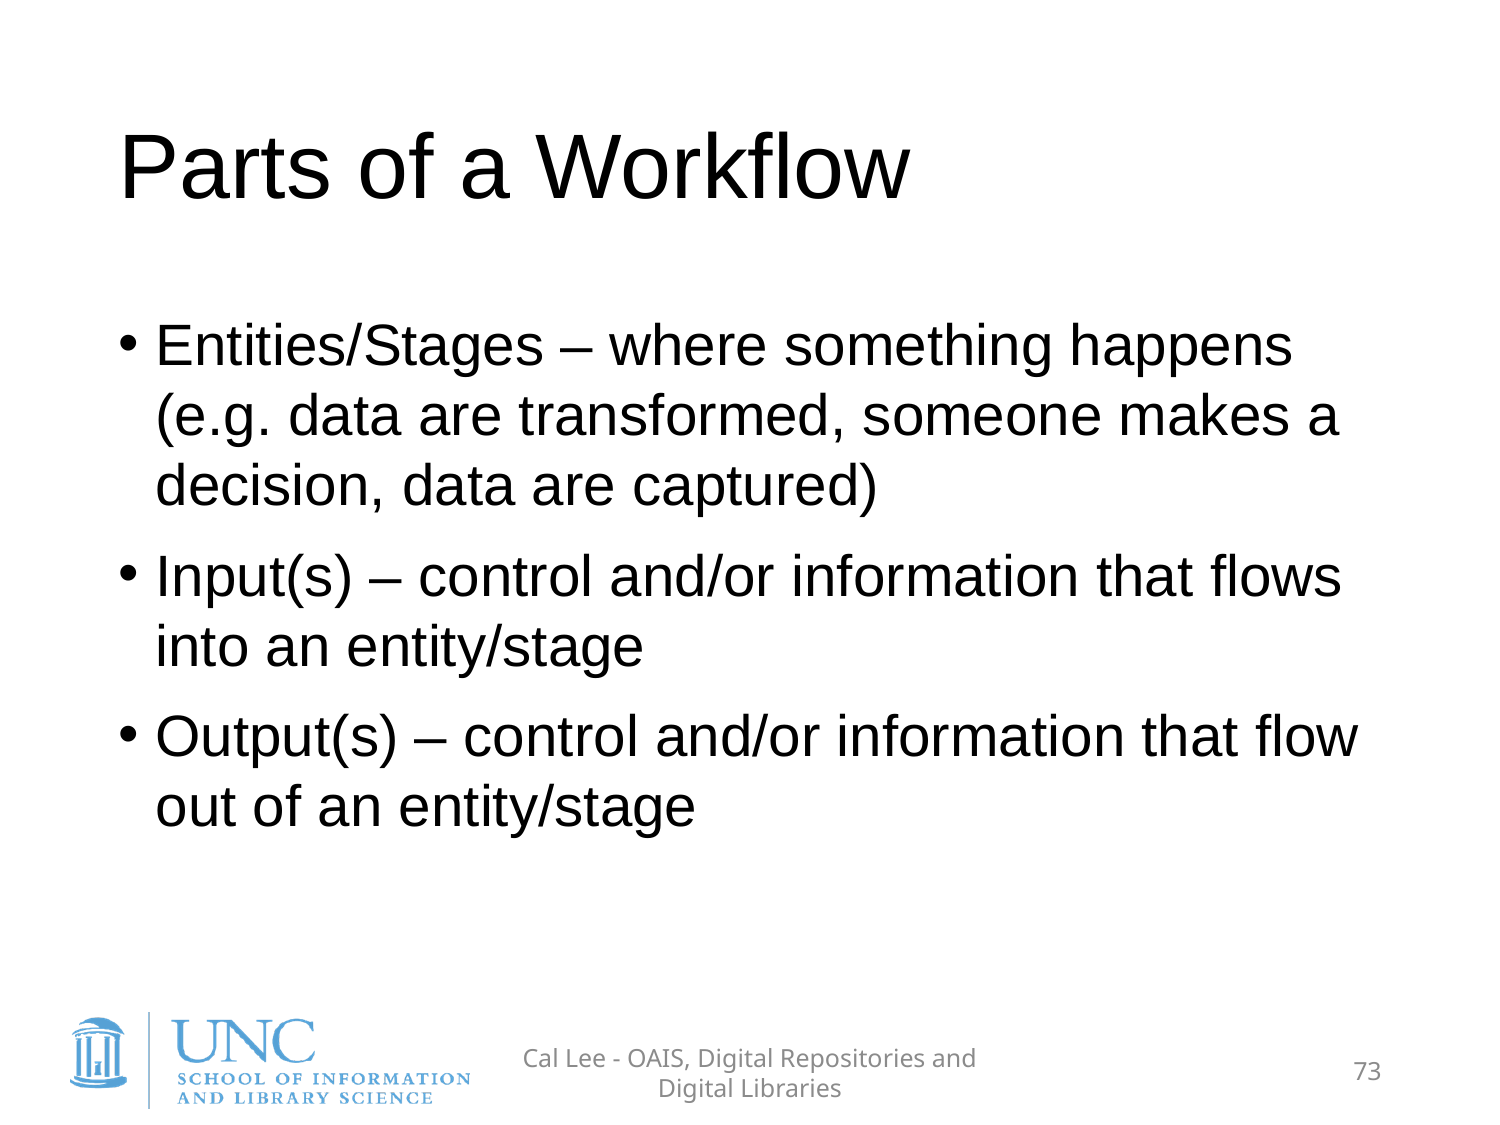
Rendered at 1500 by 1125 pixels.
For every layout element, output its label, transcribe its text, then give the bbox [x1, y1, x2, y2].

footer Cal Lee - OAIS, Digital Repositories and Digital Libraries [496, 1042, 1004, 1103]
list Entities/Stages – where something happens (e.g. data are transformed, someone makes a decision, data are captured) Input(s) – control and/or information that flows into an entity/stage Output(s) – control and/or information that flow out of an entity/stage [103, 299, 1397, 1014]
slide_number 73 [1059, 1042, 1397, 1103]
picture [70, 1012, 470, 1109]
title Parts of a Workflow [103, 59, 1397, 278]
